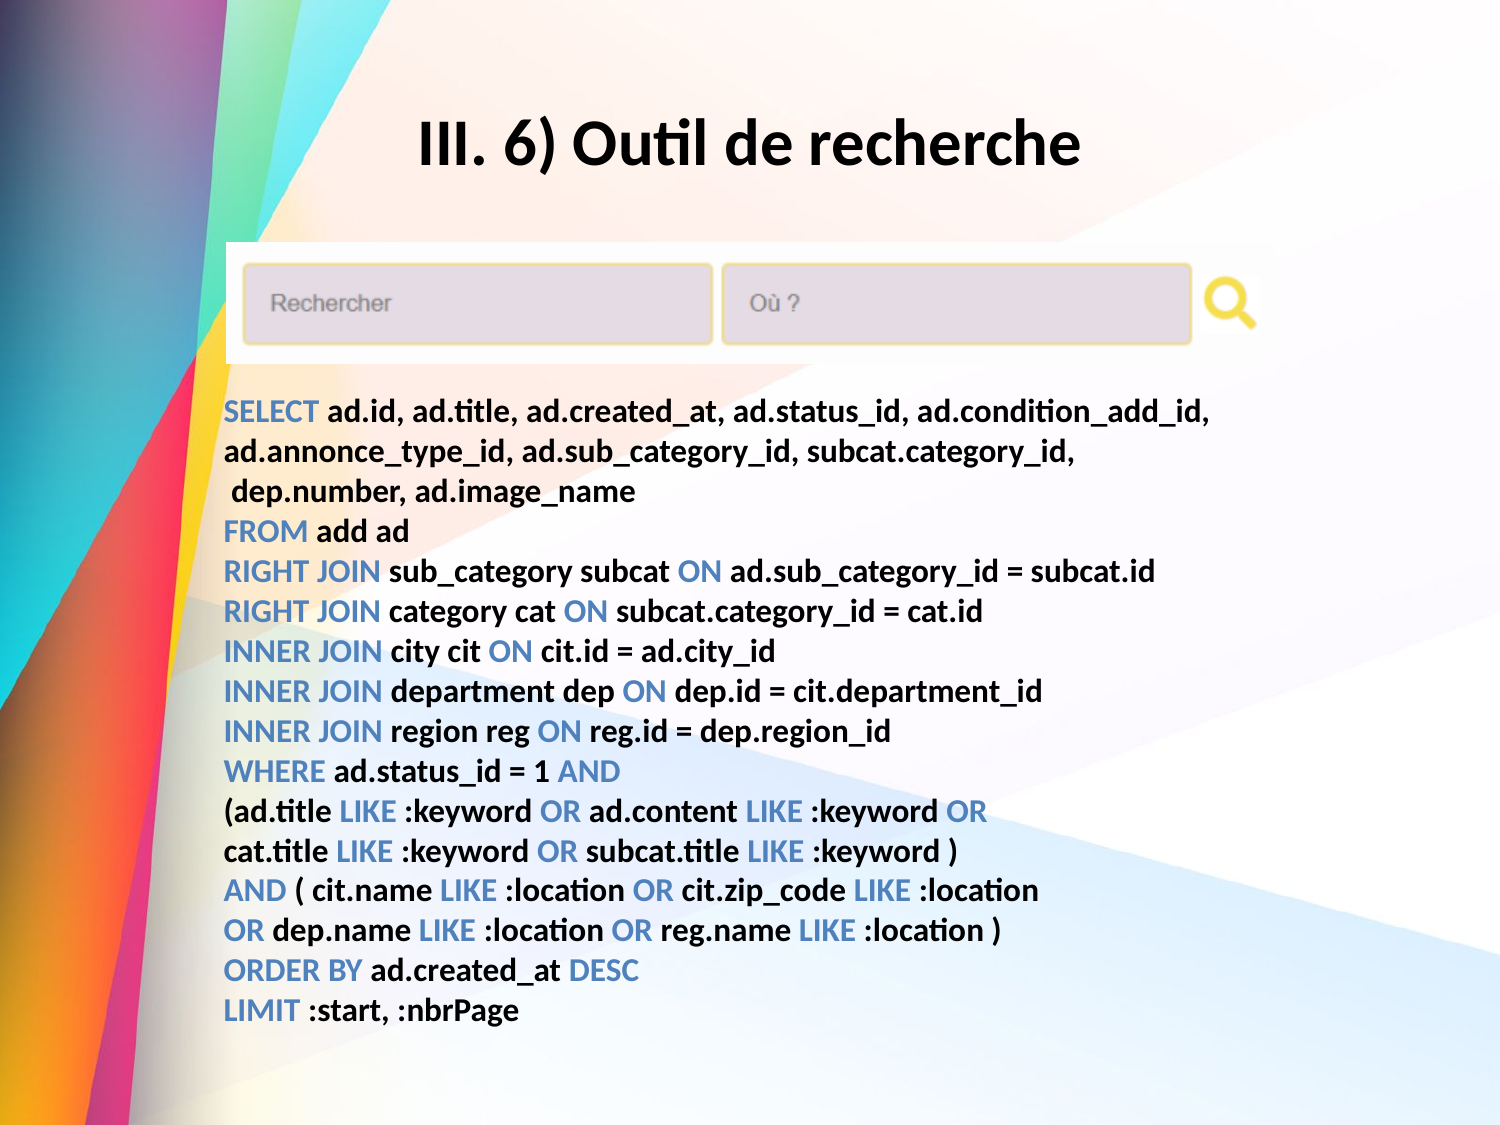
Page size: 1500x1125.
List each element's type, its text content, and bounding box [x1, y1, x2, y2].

title III. 6) Outil de recherche [75, 45, 1425, 233]
text_box SELECT ad.id, ad.title, ad.created_at, ad.status_id, ad.condition_add_id, ad.annonce_type_id, ad.sub_category_id, subcat.category_id, dep.number, ad.image_name FROM add ad RIGHT JOIN sub_category subcat ON ad.sub_category_id = subcat.id RIGHT JOIN category cat ON subcat.category_id = cat.id INNER JOIN city cit ON cit.id = ad.city_id INNER JOIN department dep ON dep.id = cit.department_id INNER JOIN region reg ON reg.id = dep.region_id WHERE ad.status_id = 1 AND (ad.title LIKE :keyword OR ad.content LIKE :keyword OR cat.title LIKE :keyword OR subcat.title LIKE :keyword ) AND ( cit.name LIKE :location OR cit.zip_code LIKE :location OR dep.name LIKE :location OR reg.name LIKE :location ) ORDER BY ad.created_at DESC LIMIT :start, :nbrPage [208, 363, 1500, 1055]
picture [0, 0, 1500, 1125]
